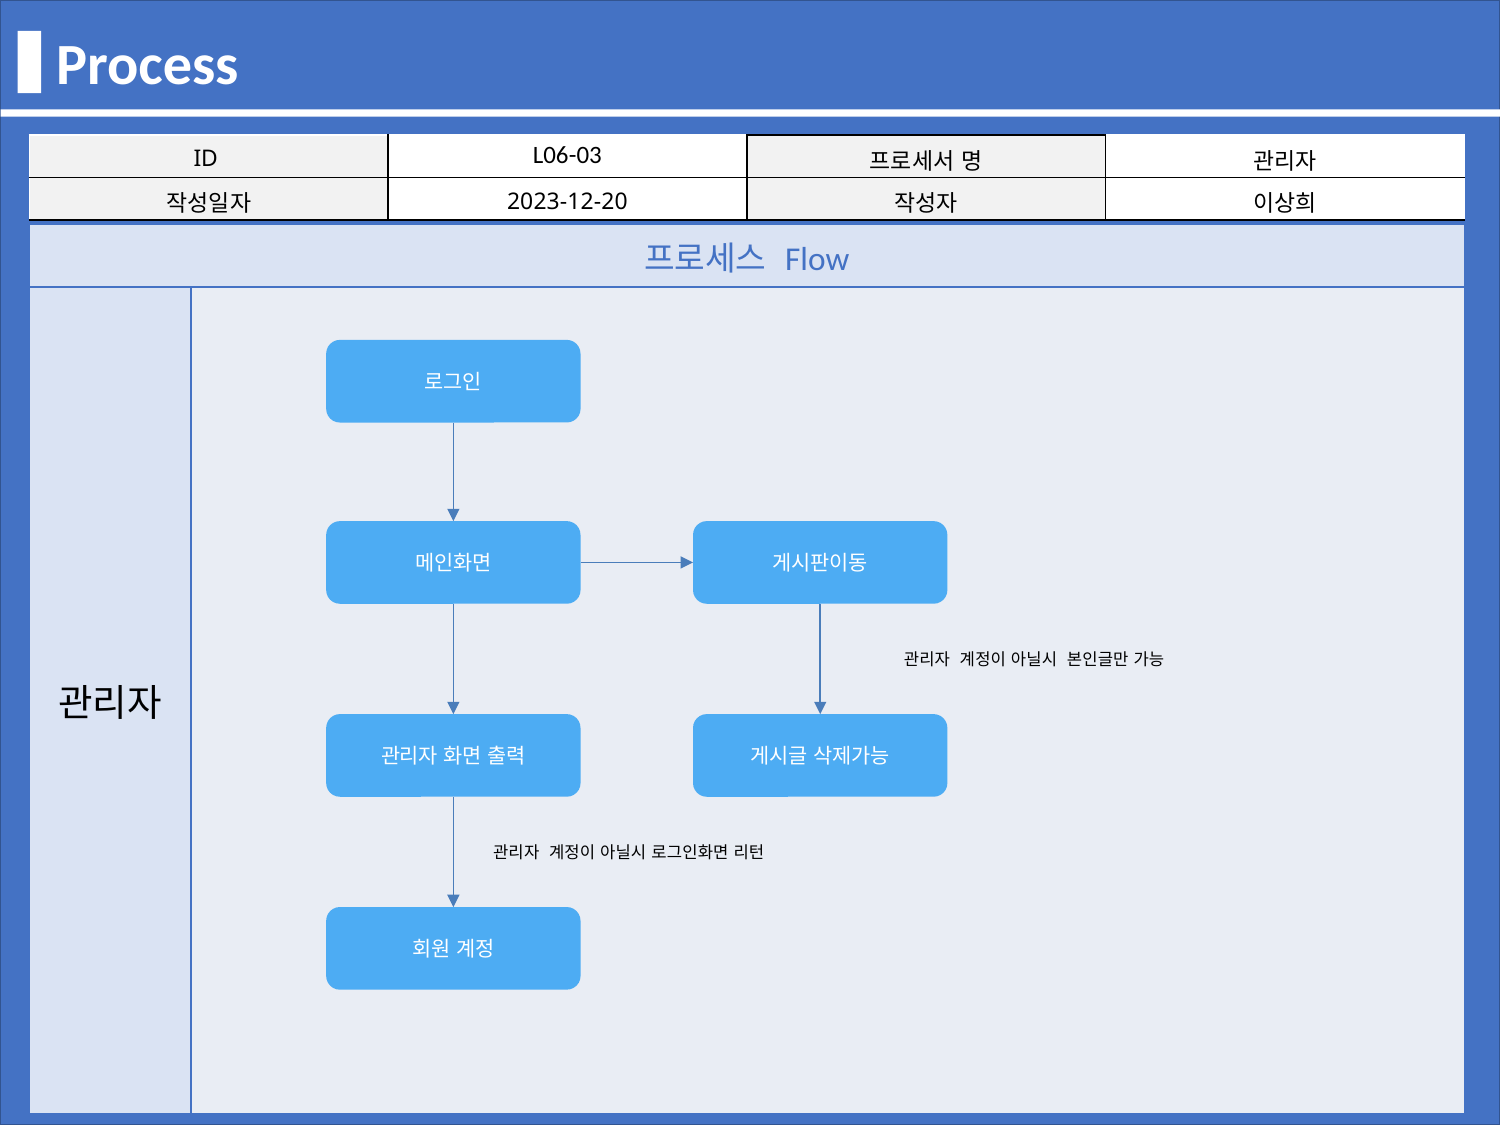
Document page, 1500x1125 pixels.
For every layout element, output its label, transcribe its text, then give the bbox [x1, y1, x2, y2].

table_header ID [30, 136, 387, 177]
table_header L06-03 [389, 136, 746, 177]
table_cell 이상희 [1106, 178, 1463, 219]
text_box [0, 118, 1500, 1125]
text_box [17, 30, 42, 94]
text_box 게시글 삭제가능 [693, 714, 948, 797]
text_box 게시판이동 [693, 521, 948, 604]
text_box 관리자 계정이 아닐시 로그인화면 리턴 [478, 834, 780, 869]
text_box 메인화면 [326, 521, 581, 604]
table_header 프로세스 Flow [30, 225, 1464, 286]
text_box [0, 0, 1500, 108]
text_box Process [41, 19, 1388, 104]
table_cell [192, 288, 1464, 1113]
text_box [0, 108, 1500, 118]
table_cell 관리자 [30, 288, 190, 1113]
text_box 관리자 계정이 아닐시 본인글만 가능 [889, 641, 1180, 676]
table_cell 작성자 [748, 178, 1105, 219]
text_box 회원 계정 [326, 907, 581, 990]
text_box 관리자 화면 출력 [326, 714, 581, 797]
table_cell 2023-12-20 [389, 178, 746, 219]
table_cell 작성일자 [30, 178, 387, 219]
table_header 프로세서 명 [748, 136, 1105, 177]
text_box 로그인 [326, 339, 581, 423]
table_header 관리자 [1106, 136, 1463, 177]
